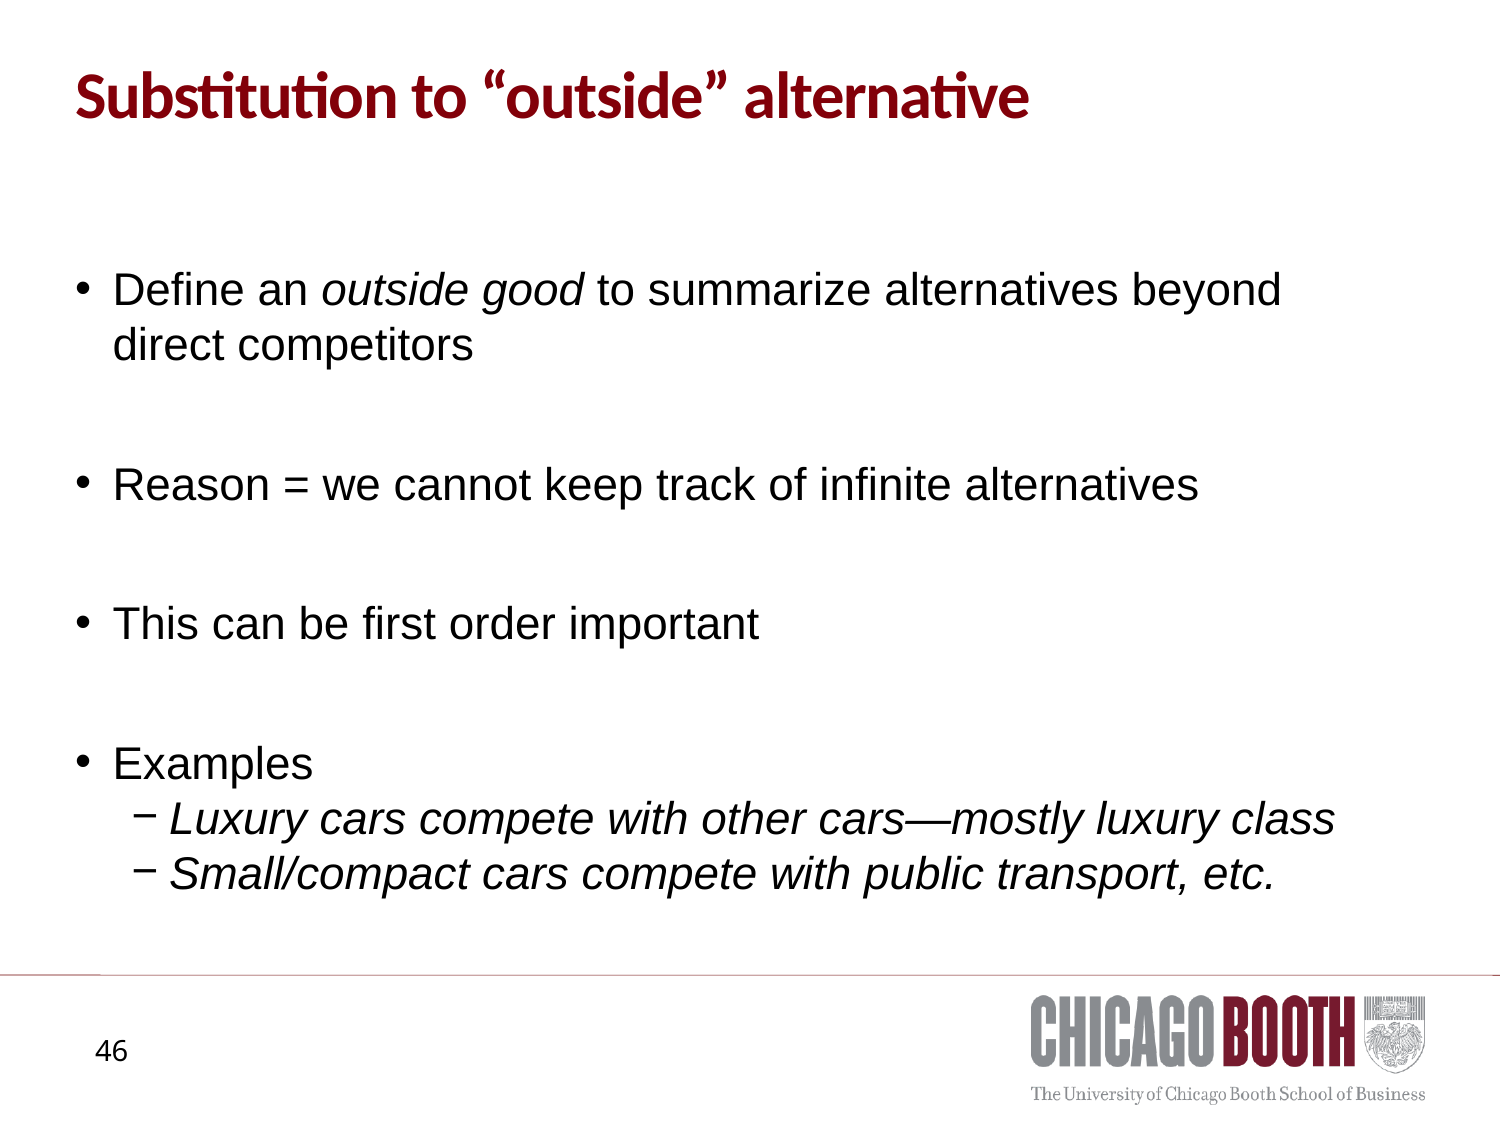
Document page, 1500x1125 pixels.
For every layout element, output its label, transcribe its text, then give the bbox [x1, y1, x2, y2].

list Define an outside good to summarize alternatives beyond direct competitors Reason = we cannot keep track of infinite alternatives This can be first order important Examples Luxury cars compete with other cars—mostly luxury class Small/compact cars compete with public transport, etc. [74, 259, 1426, 948]
picture [1031, 995, 1425, 1105]
title Substitution to “outside” alternative [74, 43, 1426, 134]
